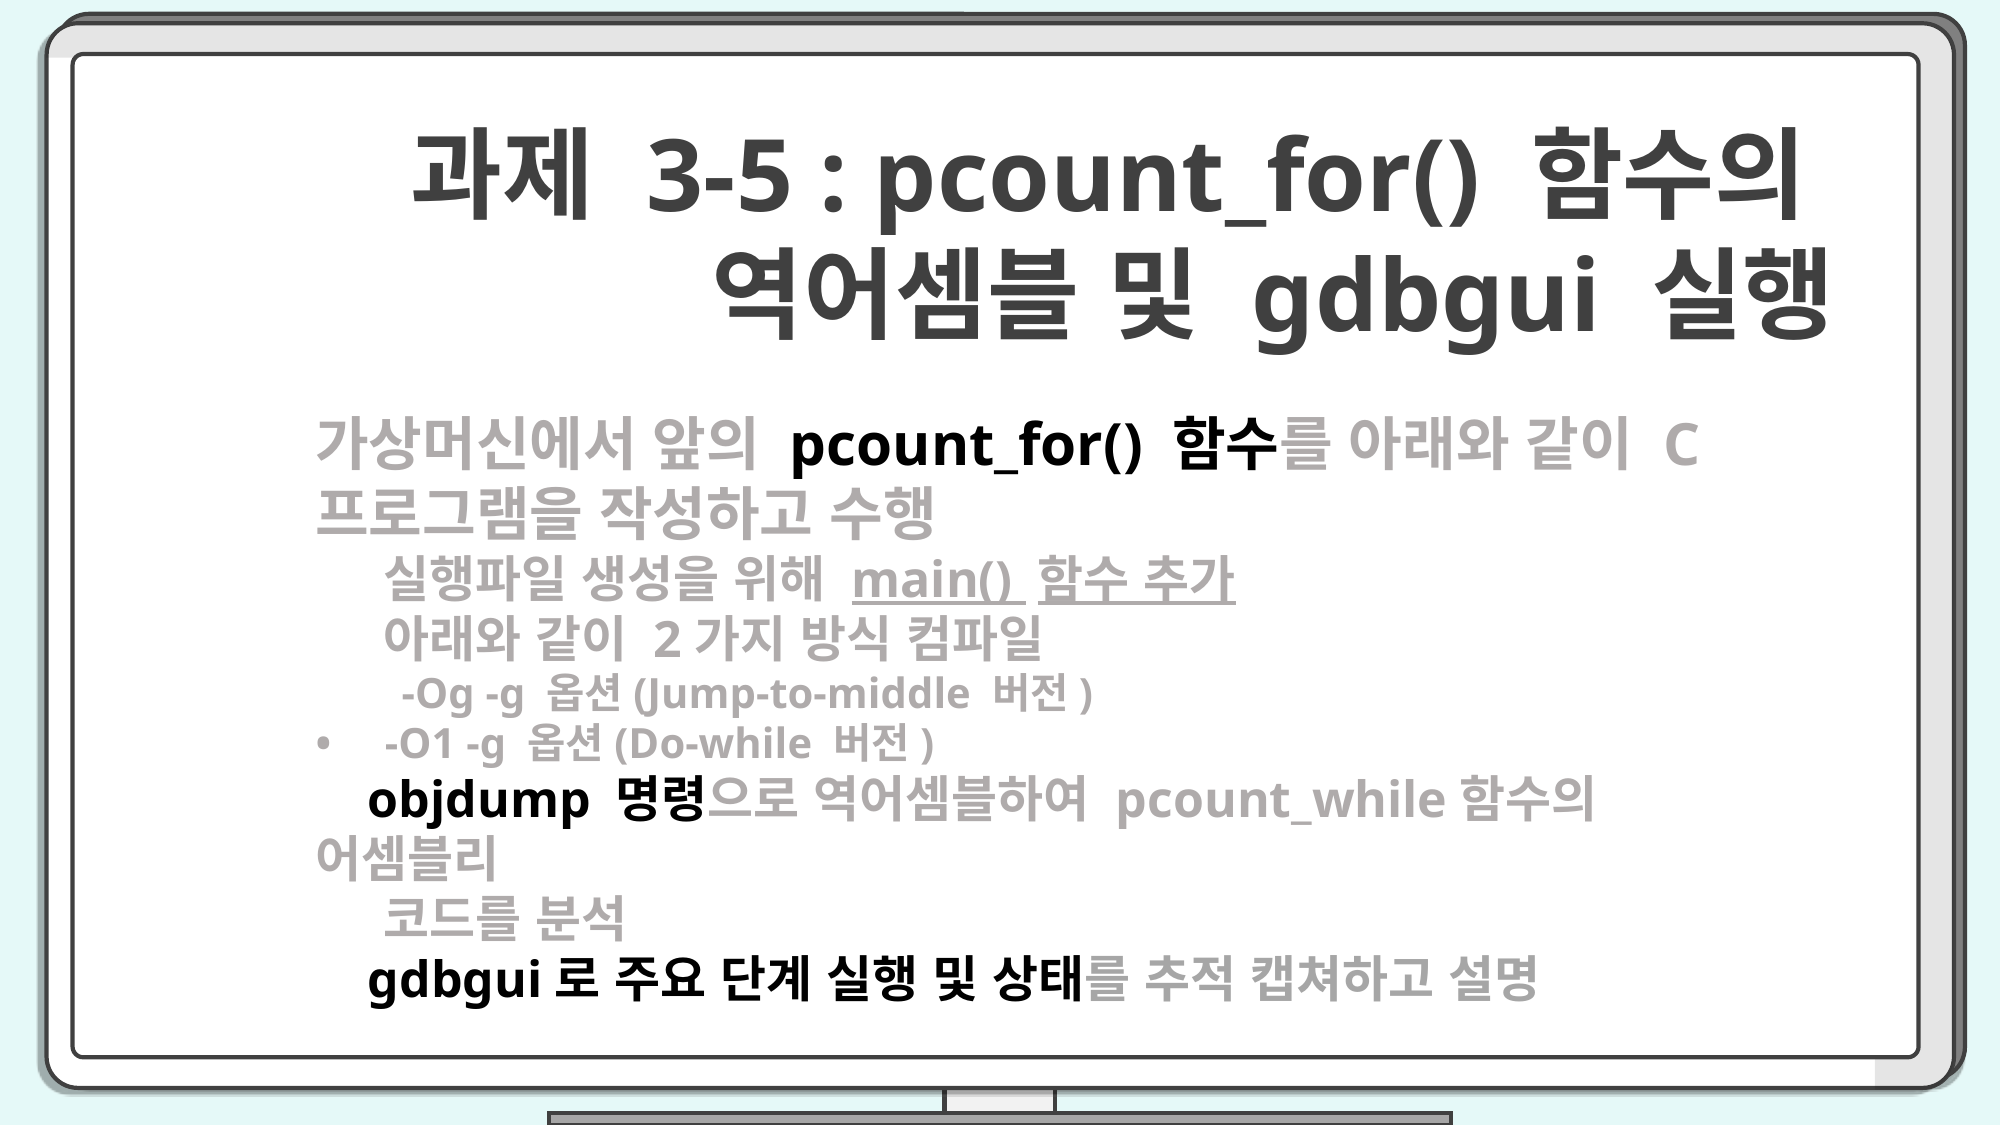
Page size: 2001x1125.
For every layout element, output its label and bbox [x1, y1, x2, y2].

text_box [45, 13, 1965, 1125]
